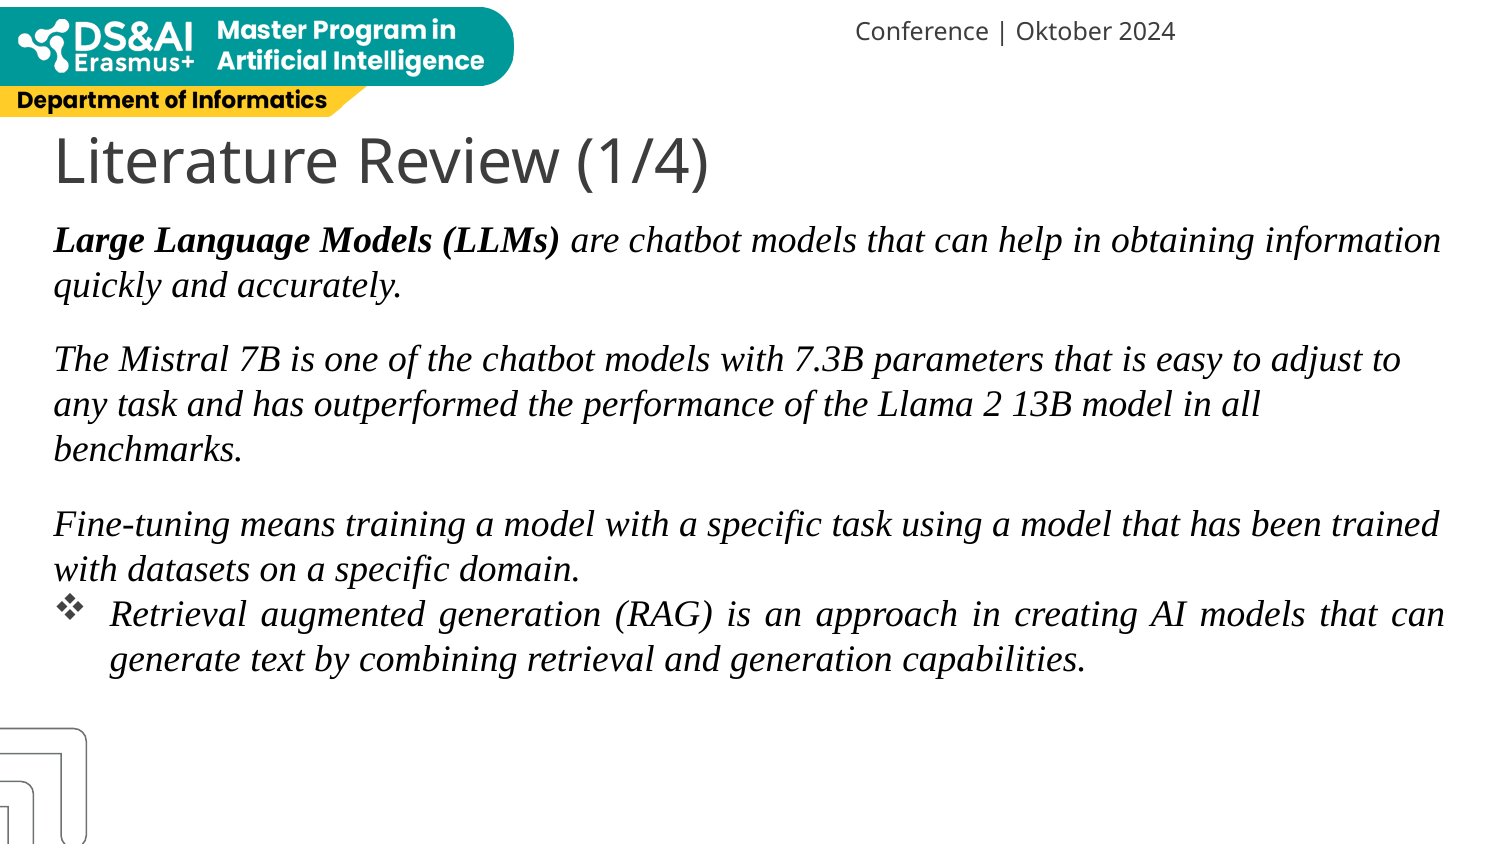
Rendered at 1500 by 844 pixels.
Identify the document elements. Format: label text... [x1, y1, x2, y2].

text_box Conference | Oktober 2024 [855, 13, 1500, 46]
title Literature Review (1/4) [38, 106, 1303, 191]
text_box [0, 728, 87, 844]
picture [0, 7, 514, 117]
list Large Language Models (LLMs) are chatbot models that can help in obtaining information quickly and accurately. The Mistral 7B is one of the chatbot models with 7.3B parameters that is easy to adjust to any task and has outperformed the performance of the Llama 2 13B model in all benchmarks. Fine-tuning means training a model with a specific task using a model that has been trained with datasets on a specific domain. Retrieval augmented generation (RAG) is an approach in creating AI models that can generate text by combining retrieval and generation capabilities. [38, 199, 1463, 716]
